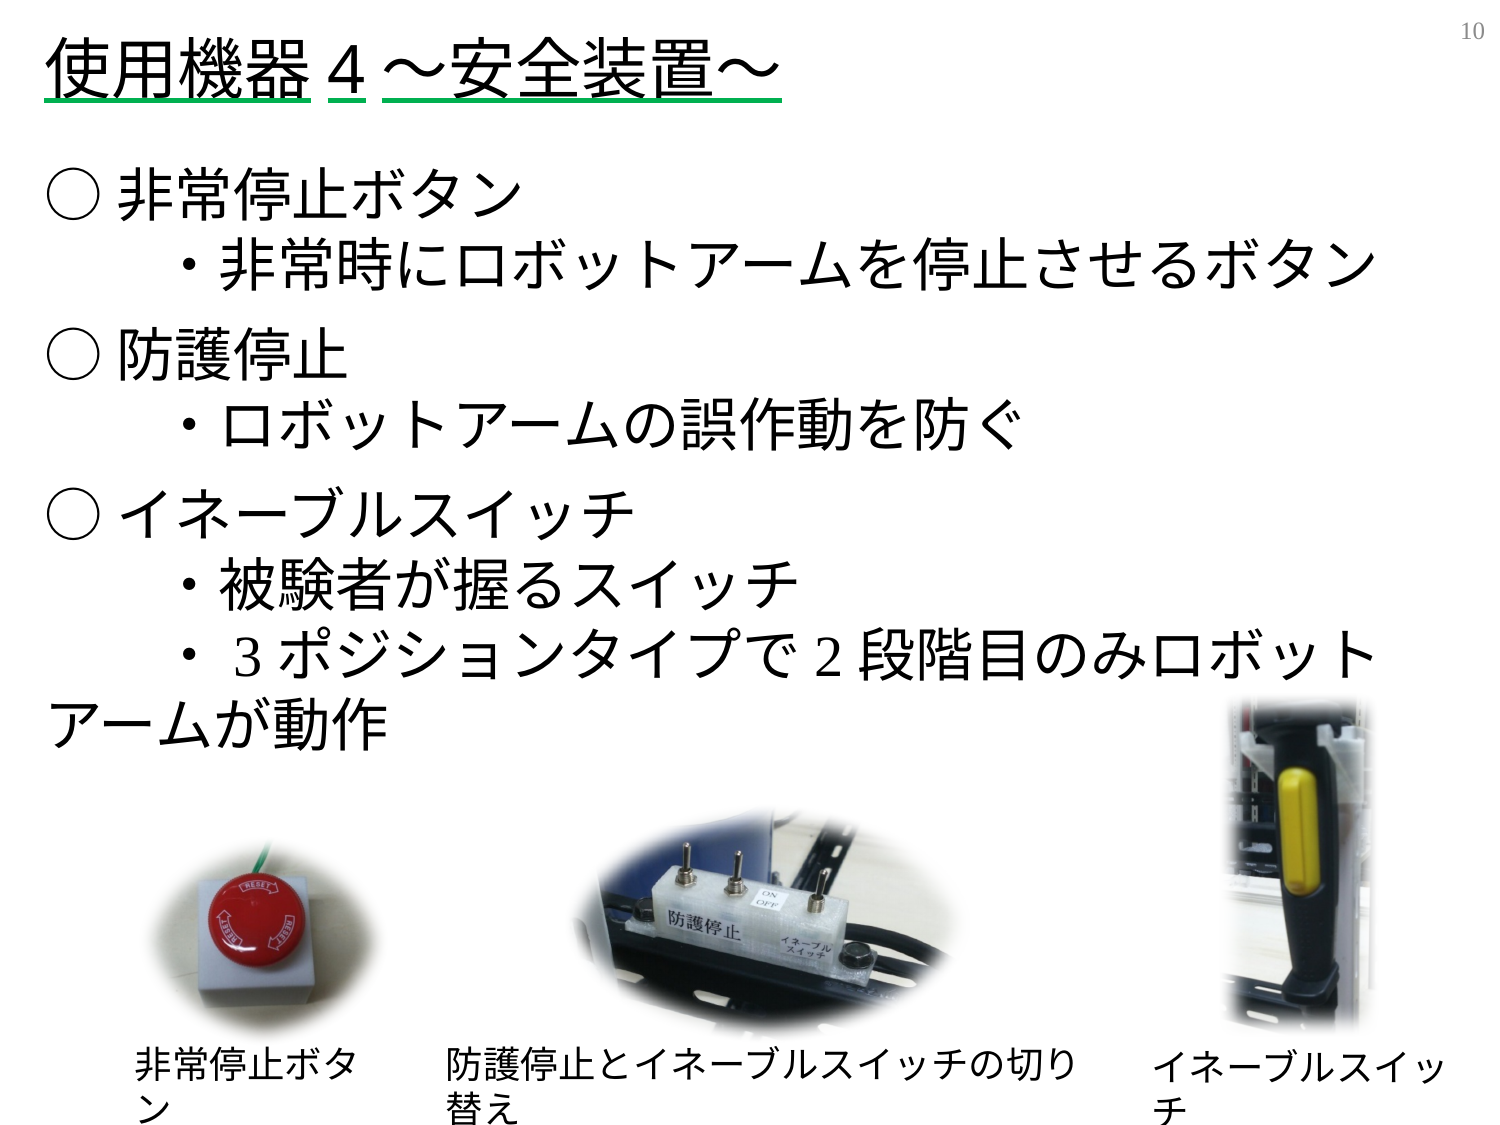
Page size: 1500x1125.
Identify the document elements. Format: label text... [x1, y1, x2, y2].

title 使用機器4～安全装置～ [29, 30, 939, 102]
text_box イネーブルスイッチ [1136, 1036, 1471, 1125]
picture [1218, 692, 1379, 1038]
slide_number 9 [1149, 0, 1500, 60]
picture [560, 801, 975, 1045]
text_box 非常停止ボタン [119, 1033, 408, 1125]
text_box ○非常停止ボタン ・非常時にロボットアームを停止させるボタン ○防護停止 ・ロボットアームの誤作動を防ぐ ○イネーブルスイッチ ・被験者が握るスイッチ ・3ポジションタイプで2段階目のみロボットアームが動作 [29, 150, 1500, 765]
picture [135, 833, 392, 1049]
text_box 防護停止とイネーブルスイッチの切り替え [431, 1033, 1128, 1125]
